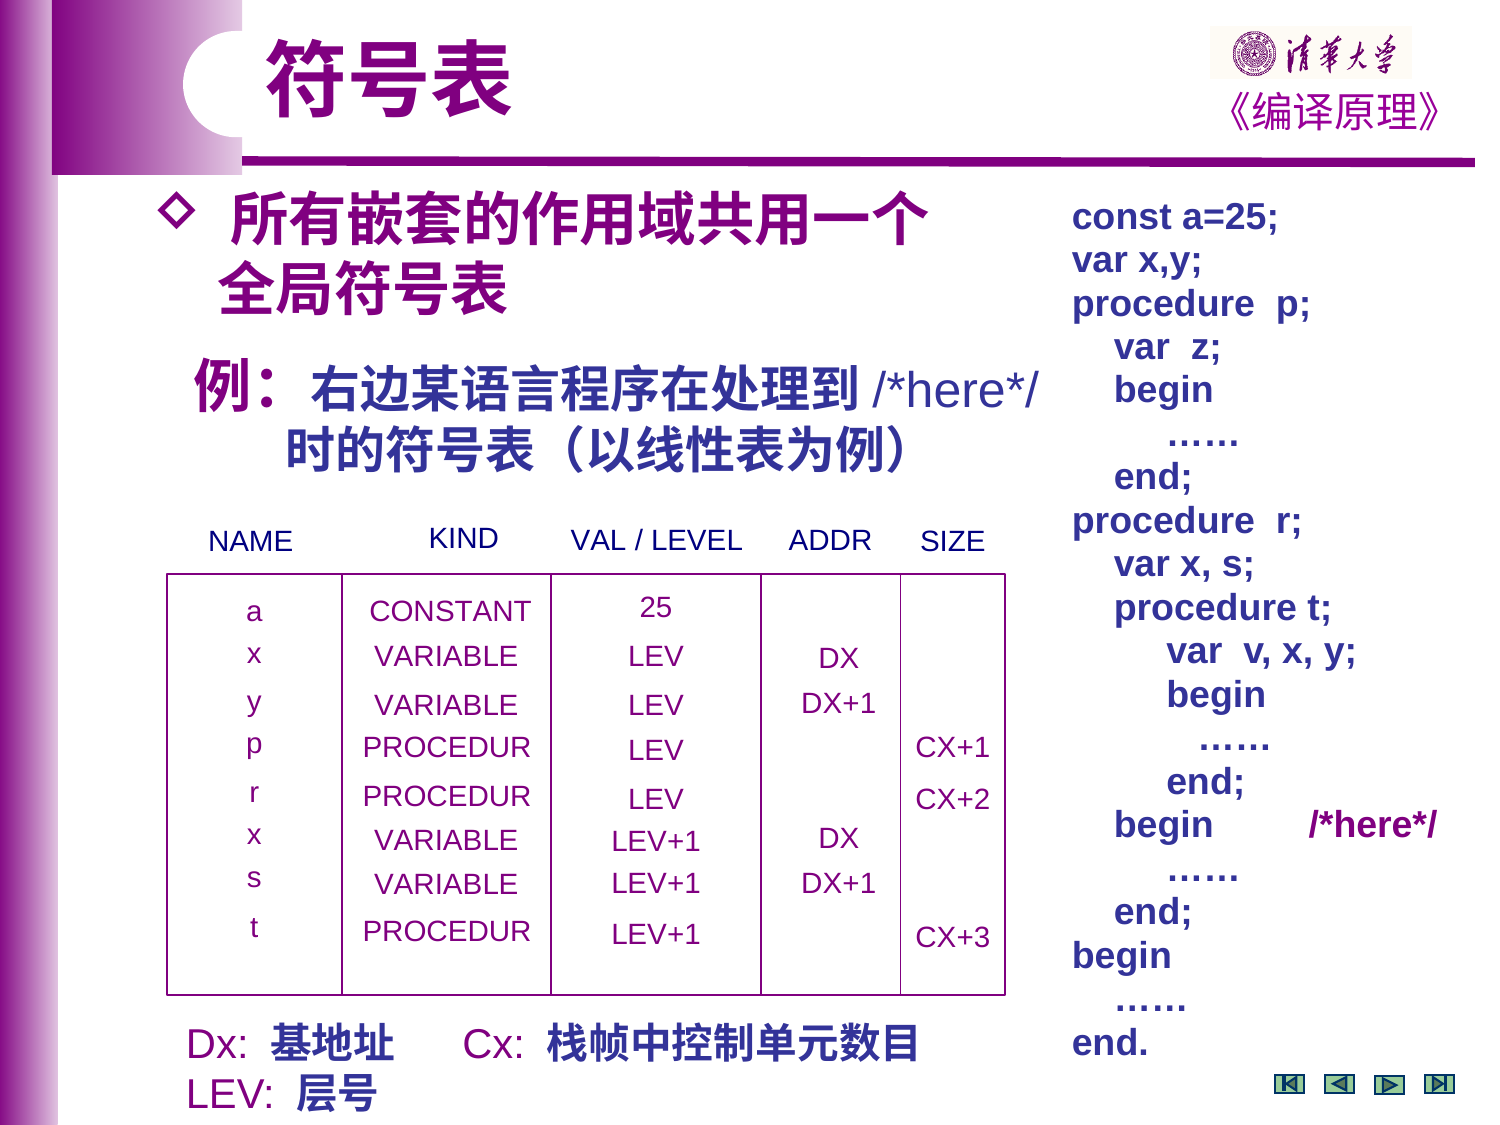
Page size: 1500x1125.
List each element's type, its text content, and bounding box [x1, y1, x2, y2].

text_box [1424, 1074, 1455, 1093]
text_box const a=25; var x,y; procedure p; var z; begin …… end; procedure r; var x, s; procedure t; var v, x, y; begin …… end; begin /*here*/ …… end; begin …… end. [1057, 192, 1483, 1070]
text_box [1374, 1076, 1405, 1094]
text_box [162, 514, 1011, 1000]
text_box 符号表 [249, 31, 550, 136]
text_box Dx: 基地址 Cx: 栈帧中控制单元数目 LEV: 层号 [171, 1009, 999, 1125]
picture [1210, 26, 1412, 79]
text_box [1274, 1074, 1305, 1093]
text_box 例：右边某语言程序在处理到/*here*/ 时的符号表（以线性表为例） [112, 341, 1069, 487]
text_box 所有嵌套的作用域共用一个 全局符号表 [135, 174, 1013, 330]
text_box [1324, 1074, 1355, 1093]
